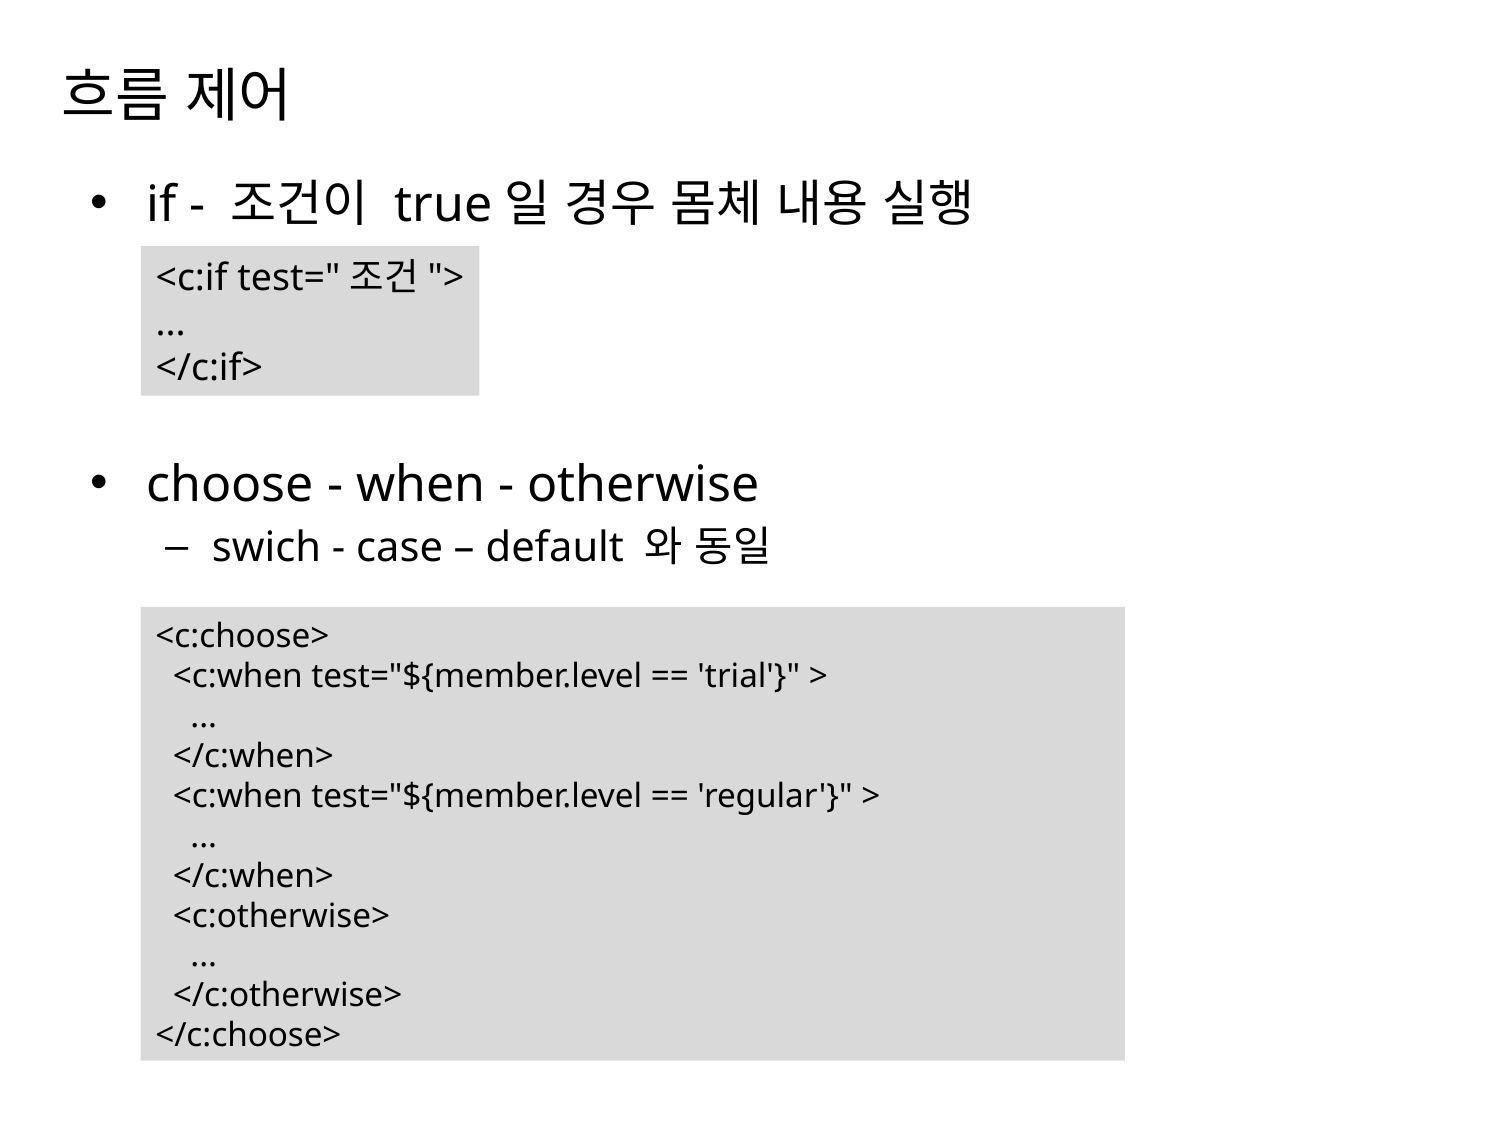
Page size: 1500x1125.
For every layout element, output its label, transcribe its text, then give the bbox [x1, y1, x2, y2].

text_box <c:if test="조건"> ... </c:if> [140, 246, 480, 396]
title 흐름 제어 [46, 45, 1465, 141]
text_box <c:choose> <c:when test="${member.level == 'trial'}" > ... </c:when> <c:when test="${member.level == 'regular'}" > ... </c:when> <c:otherwise> ... </c:otherwise> </c:choose> [140, 606, 1125, 1061]
list if - 조건이 true일 경우 몸체 내용 실행 choose - when - otherwise swich - case – default 와 동일 [75, 164, 1425, 1005]
